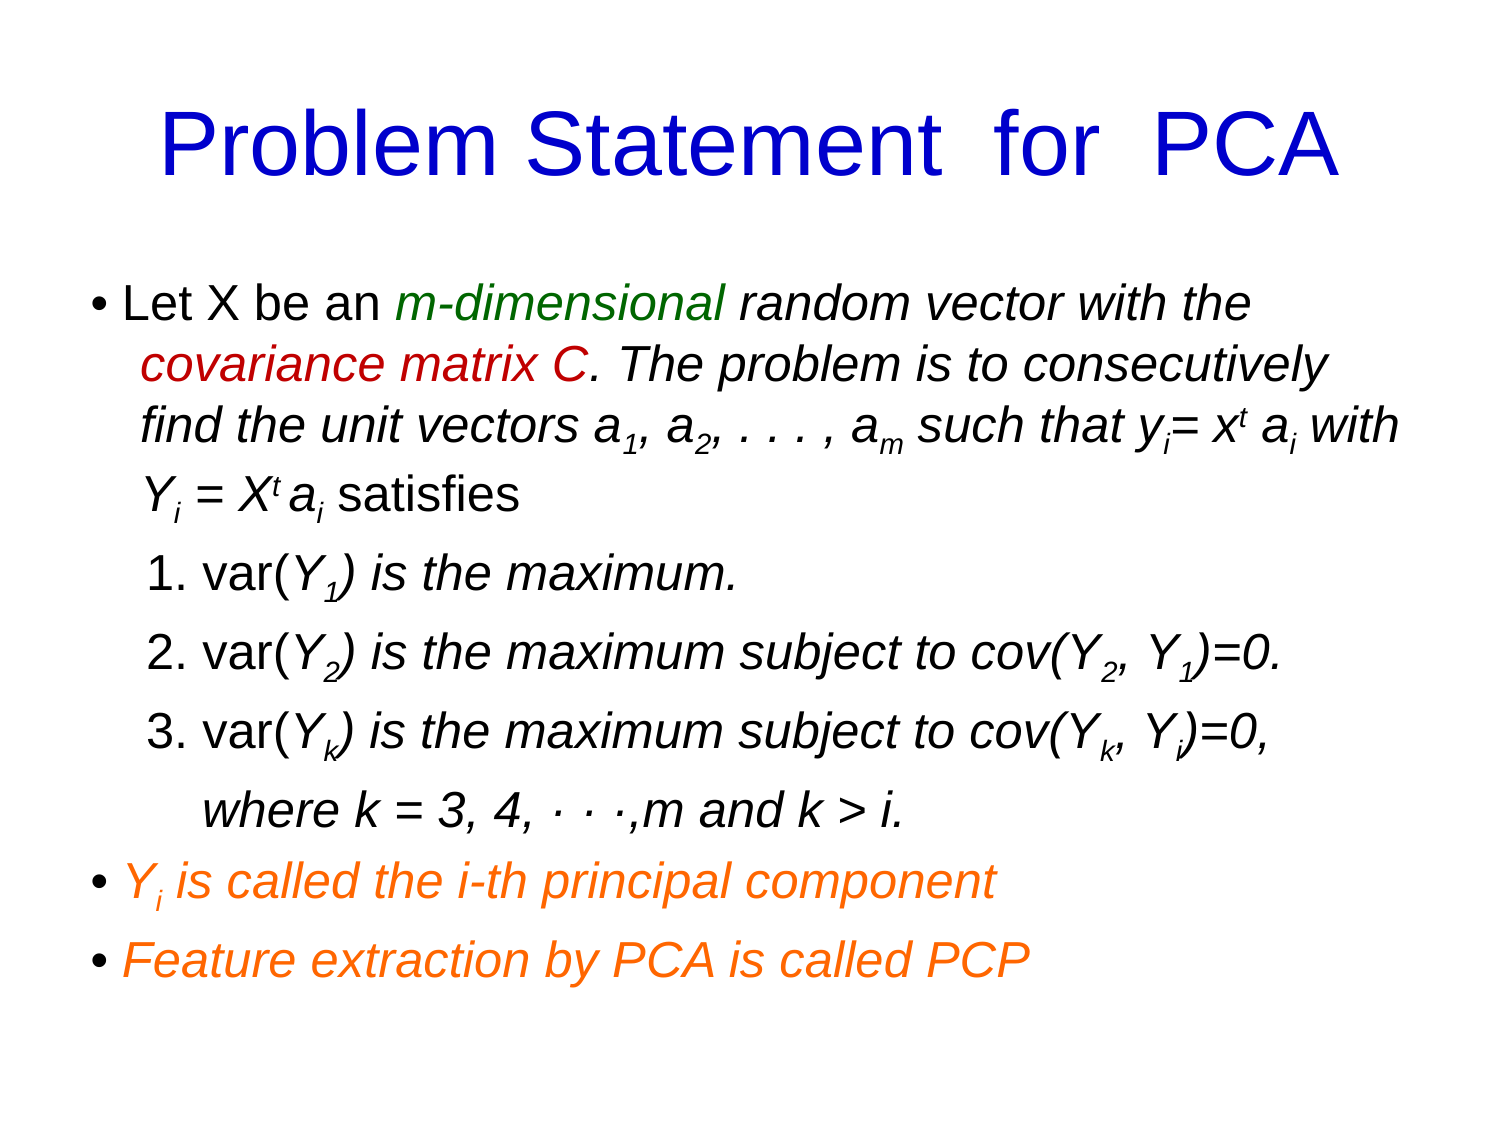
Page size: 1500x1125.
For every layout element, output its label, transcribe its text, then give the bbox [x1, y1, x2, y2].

title Problem Statement for PCA [75, 45, 1425, 233]
list • Let X be an m-dimensional random vector with the covariance matrix C. The problem is to consecutively find the unit vectors a1, a2, . . . , am such that yi= xt ai with Yi = Xt ai satisfies 1. var(Y1) is the maximum. 2. var(Y2) is the maximum subject to cov(Y2, Y1)=0. 3. var(Yk) is the maximum subject to cov(Yk, Yi)=0, where k = 3, 4, · · ·,m and k > i. • Yi is called the i-th principal component • Feature extraction by PCA is called PCP [75, 262, 1425, 1005]
